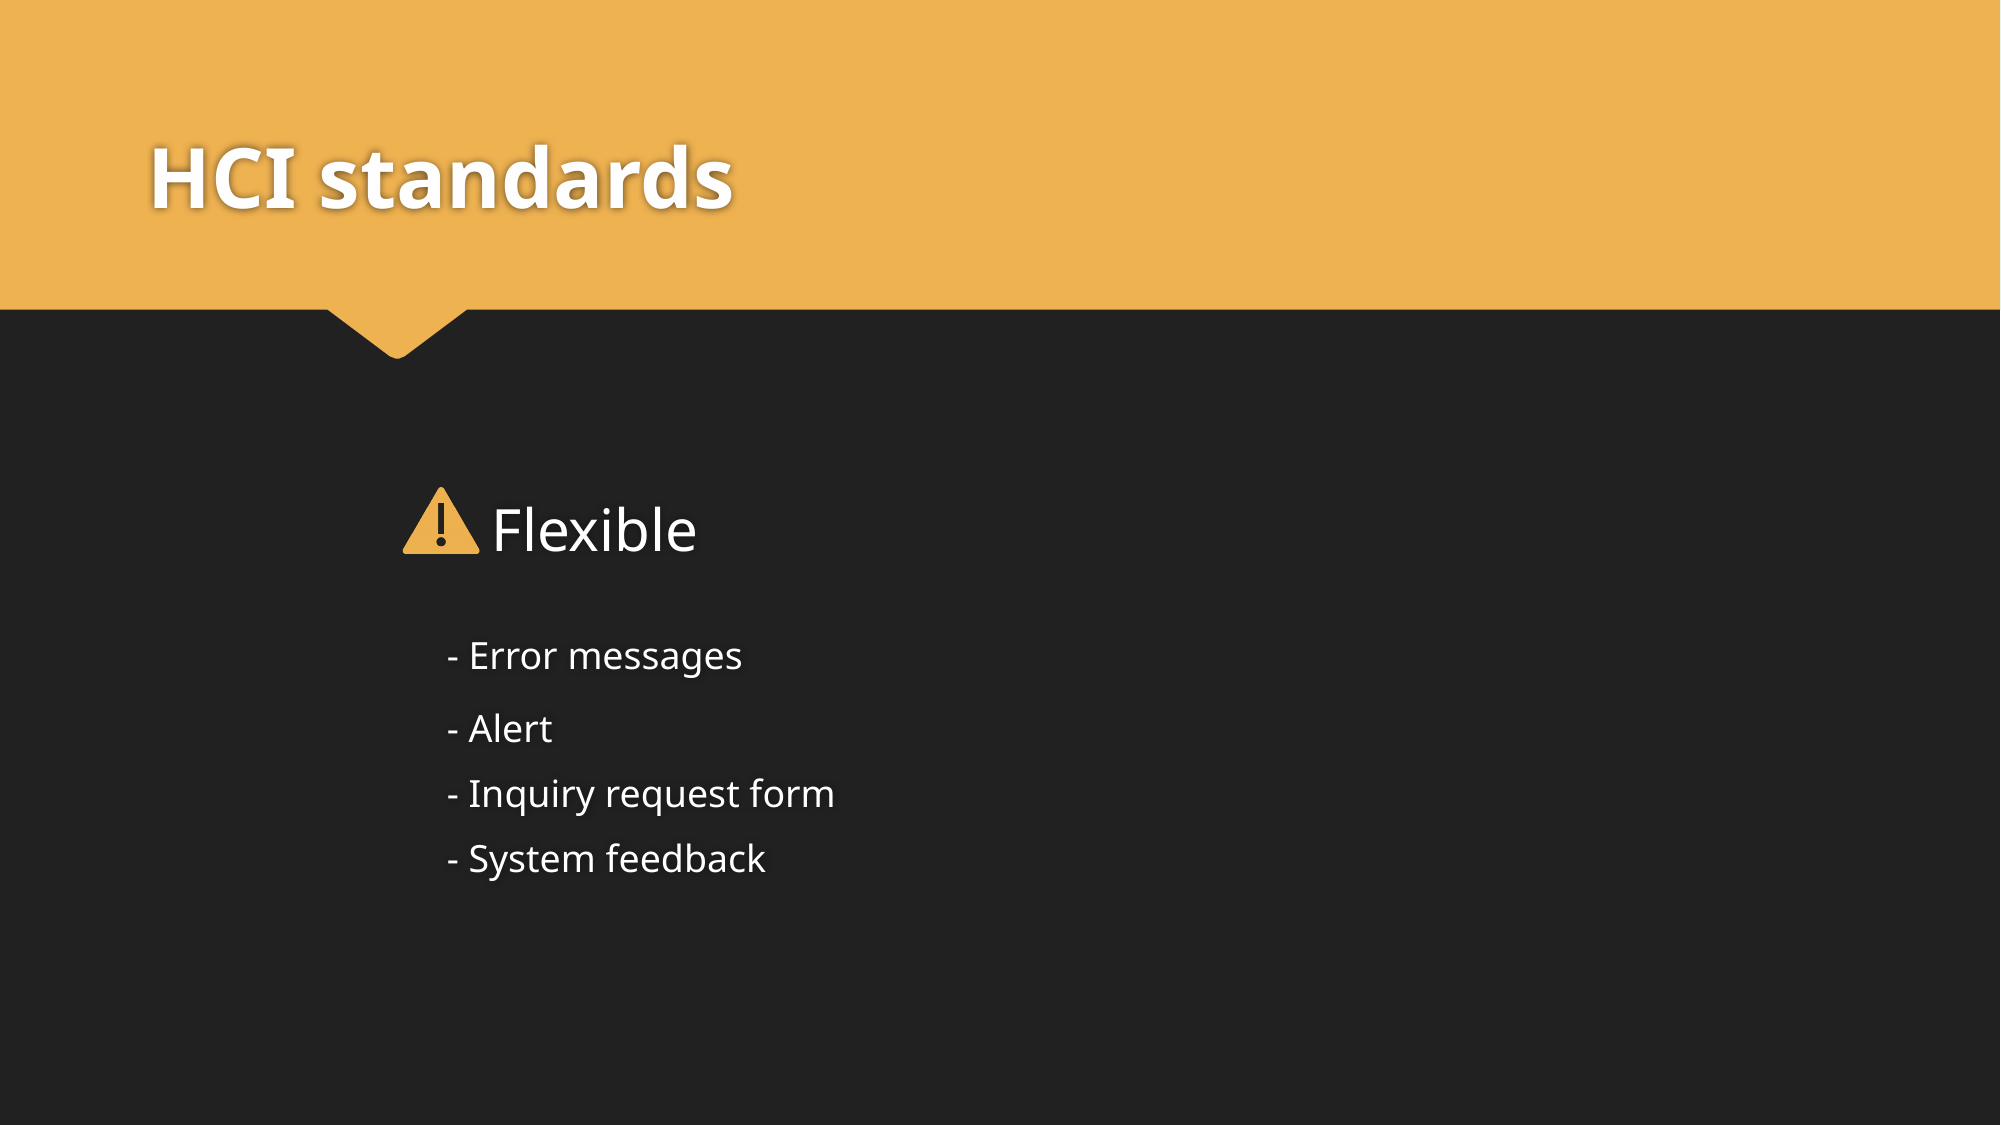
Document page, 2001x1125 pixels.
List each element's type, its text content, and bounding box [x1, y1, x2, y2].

text_box [0, 0, 2000, 360]
text_box [0, 311, 2000, 1125]
title HCI standards [132, 73, 1868, 233]
picture [398, 477, 484, 563]
list Flexible - Error messages - Alert - Inquiry request form - System feedback [47, 375, 1843, 992]
